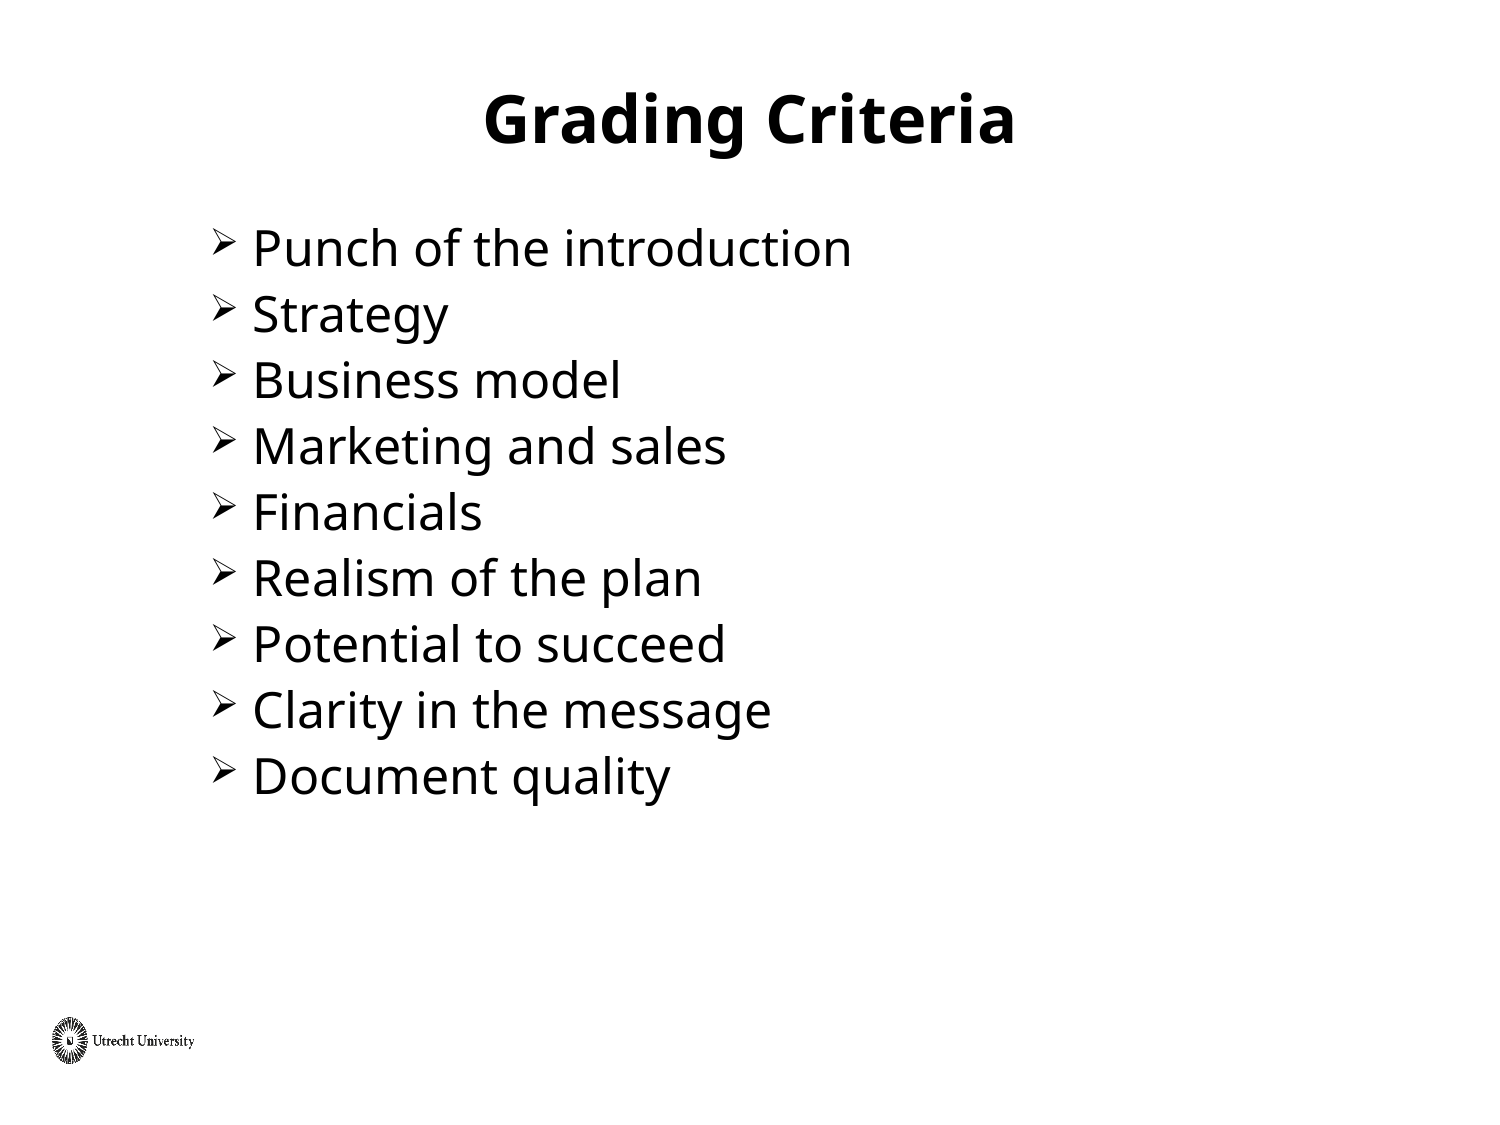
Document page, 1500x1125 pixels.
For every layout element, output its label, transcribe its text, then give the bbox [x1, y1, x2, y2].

title Grading Criteria [100, 68, 1400, 275]
picture [22, 984, 236, 1096]
text_box Punch of the introduction Strategy Business model Marketing and sales Financials Realism of the plan Potential to succeed Clarity in the message Document quality [194, 203, 1459, 1009]
